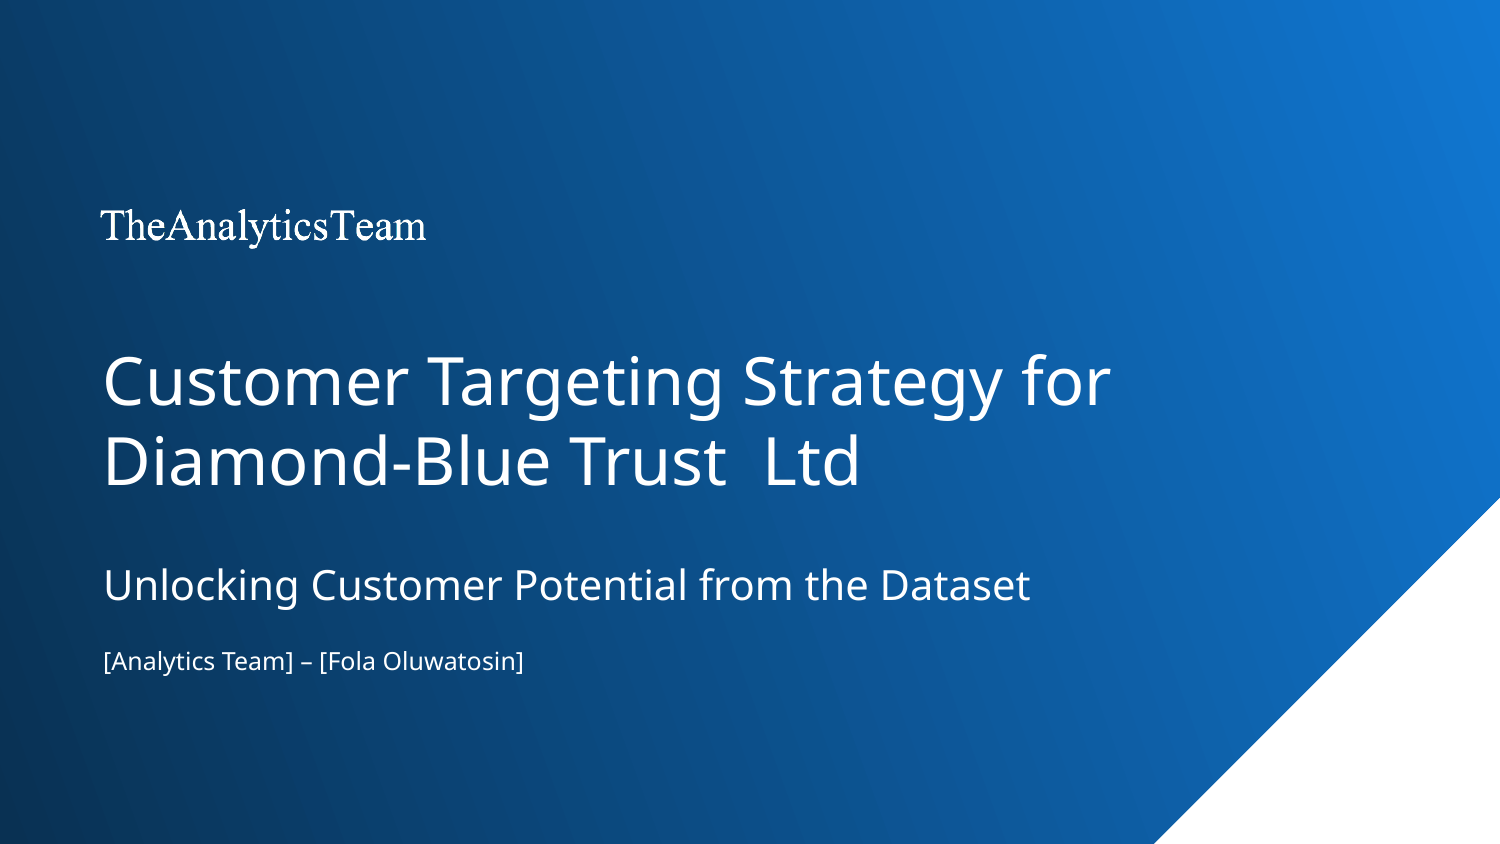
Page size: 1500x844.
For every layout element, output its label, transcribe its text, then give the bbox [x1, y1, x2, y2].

text_box Customer Targeting Strategy for Diamond-Blue Trust Ltd [87, 323, 1277, 514]
text_box Unlocking Customer Potential from the Dataset [88, 543, 1189, 624]
picture [100, 208, 427, 249]
text_box [Analytics Team] – [Fola Oluwatosin] [88, 630, 1114, 691]
text_box [0, 0, 1500, 844]
